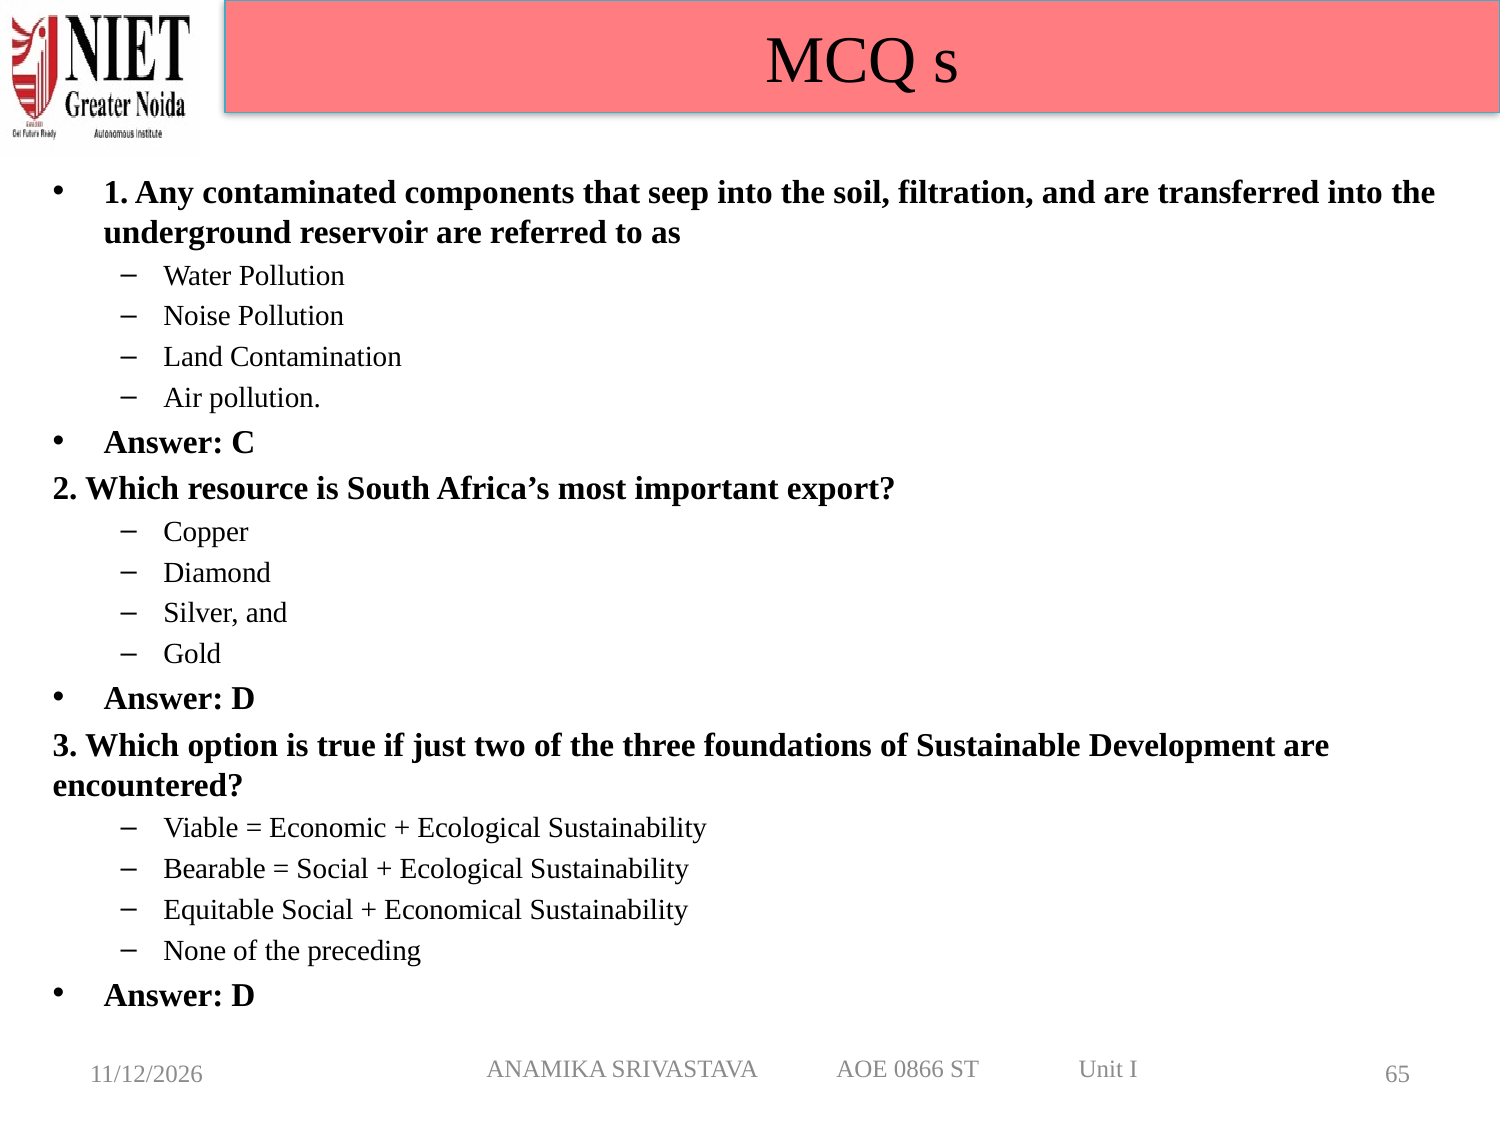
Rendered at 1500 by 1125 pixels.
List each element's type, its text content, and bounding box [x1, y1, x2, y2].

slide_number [75, 1042, 425, 1103]
text_box MCQ s [224, 0, 1500, 113]
footer ANAMIKA SRIVASTAVA AOE 0866 ST Unit I [412, 1037, 1213, 1098]
picture [0, 0, 201, 156]
slide_number 65 [1074, 1042, 1425, 1103]
list 1. Any contaminated components that seep into the soil, filtration, and are transferred into the underground reservoir are referred to as Water Pollution Noise Pollution Land Contamination Air pollution. Answer: C 2. Which resource is South Africa’s most important export? Copper Diamond Silver, and Gold Answer: D 3. Which option is true if just two of the three foundations of Sustainable Development are encountered? Viable = Economic + Ecological Sustainability Bearable = Social + Ecological Sustainability Equitable Social + Economical Sustainability None of the preceding Answer: D [37, 162, 1463, 1022]
